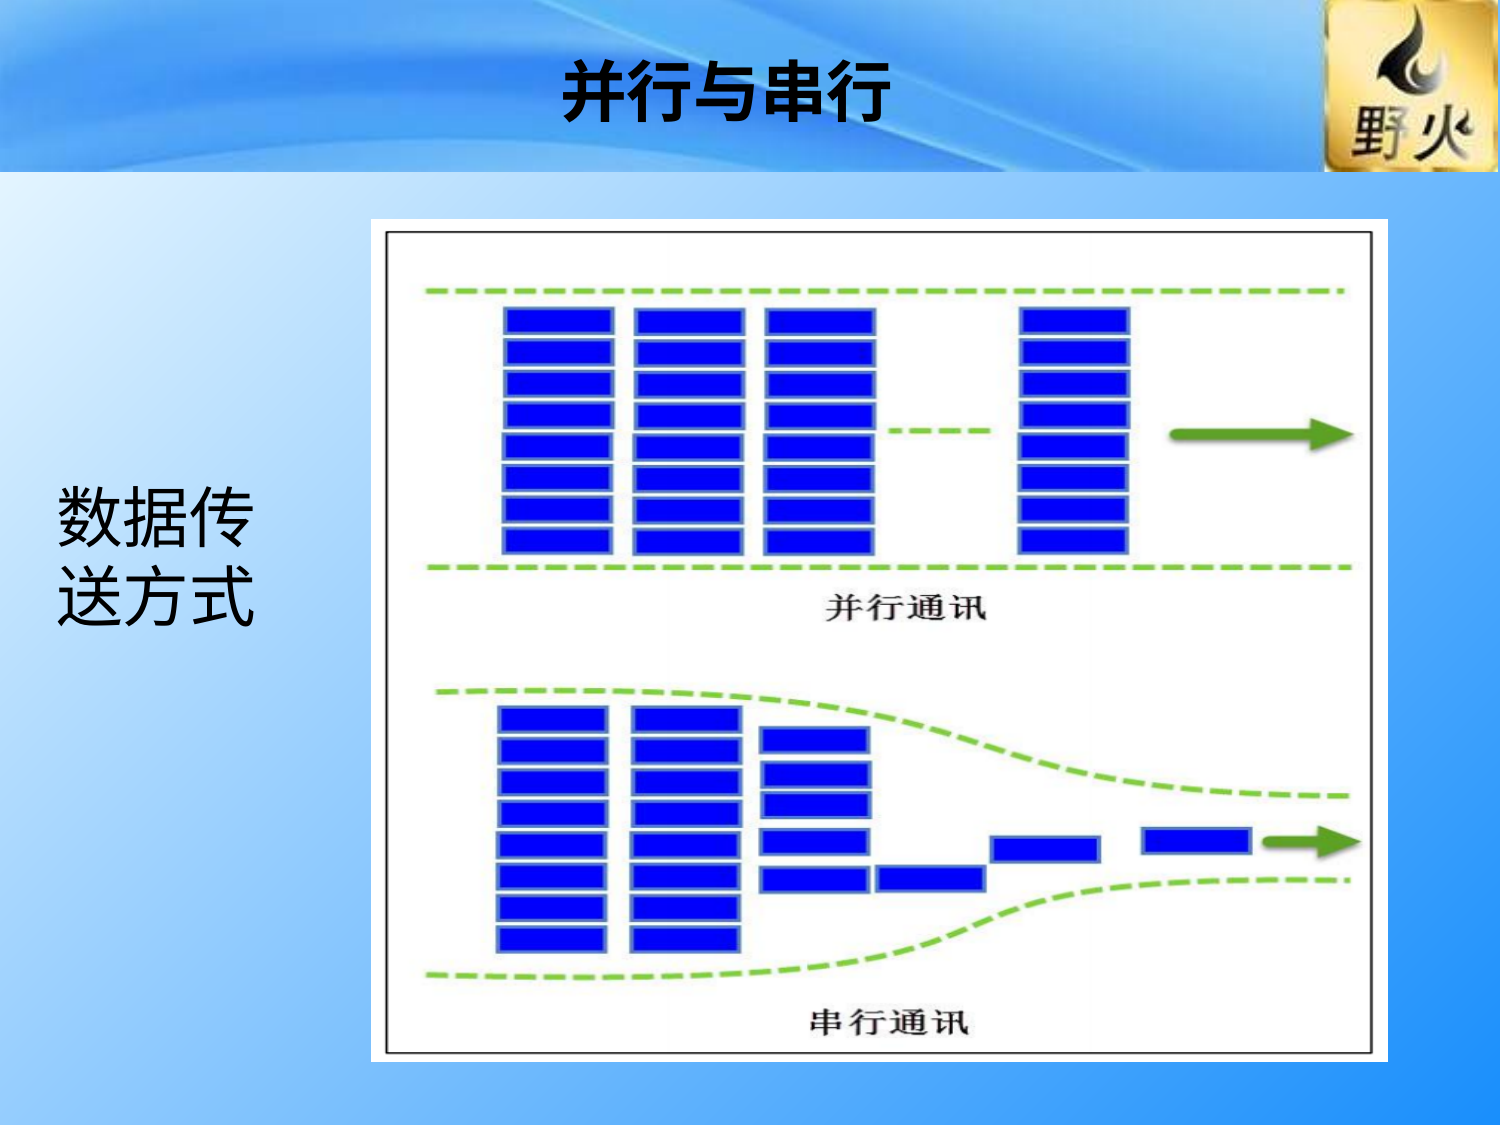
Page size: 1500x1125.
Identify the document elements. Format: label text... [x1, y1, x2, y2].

text_box 数据传送方式 [41, 467, 302, 643]
picture [0, 0, 1498, 172]
picture [371, 219, 1389, 1062]
